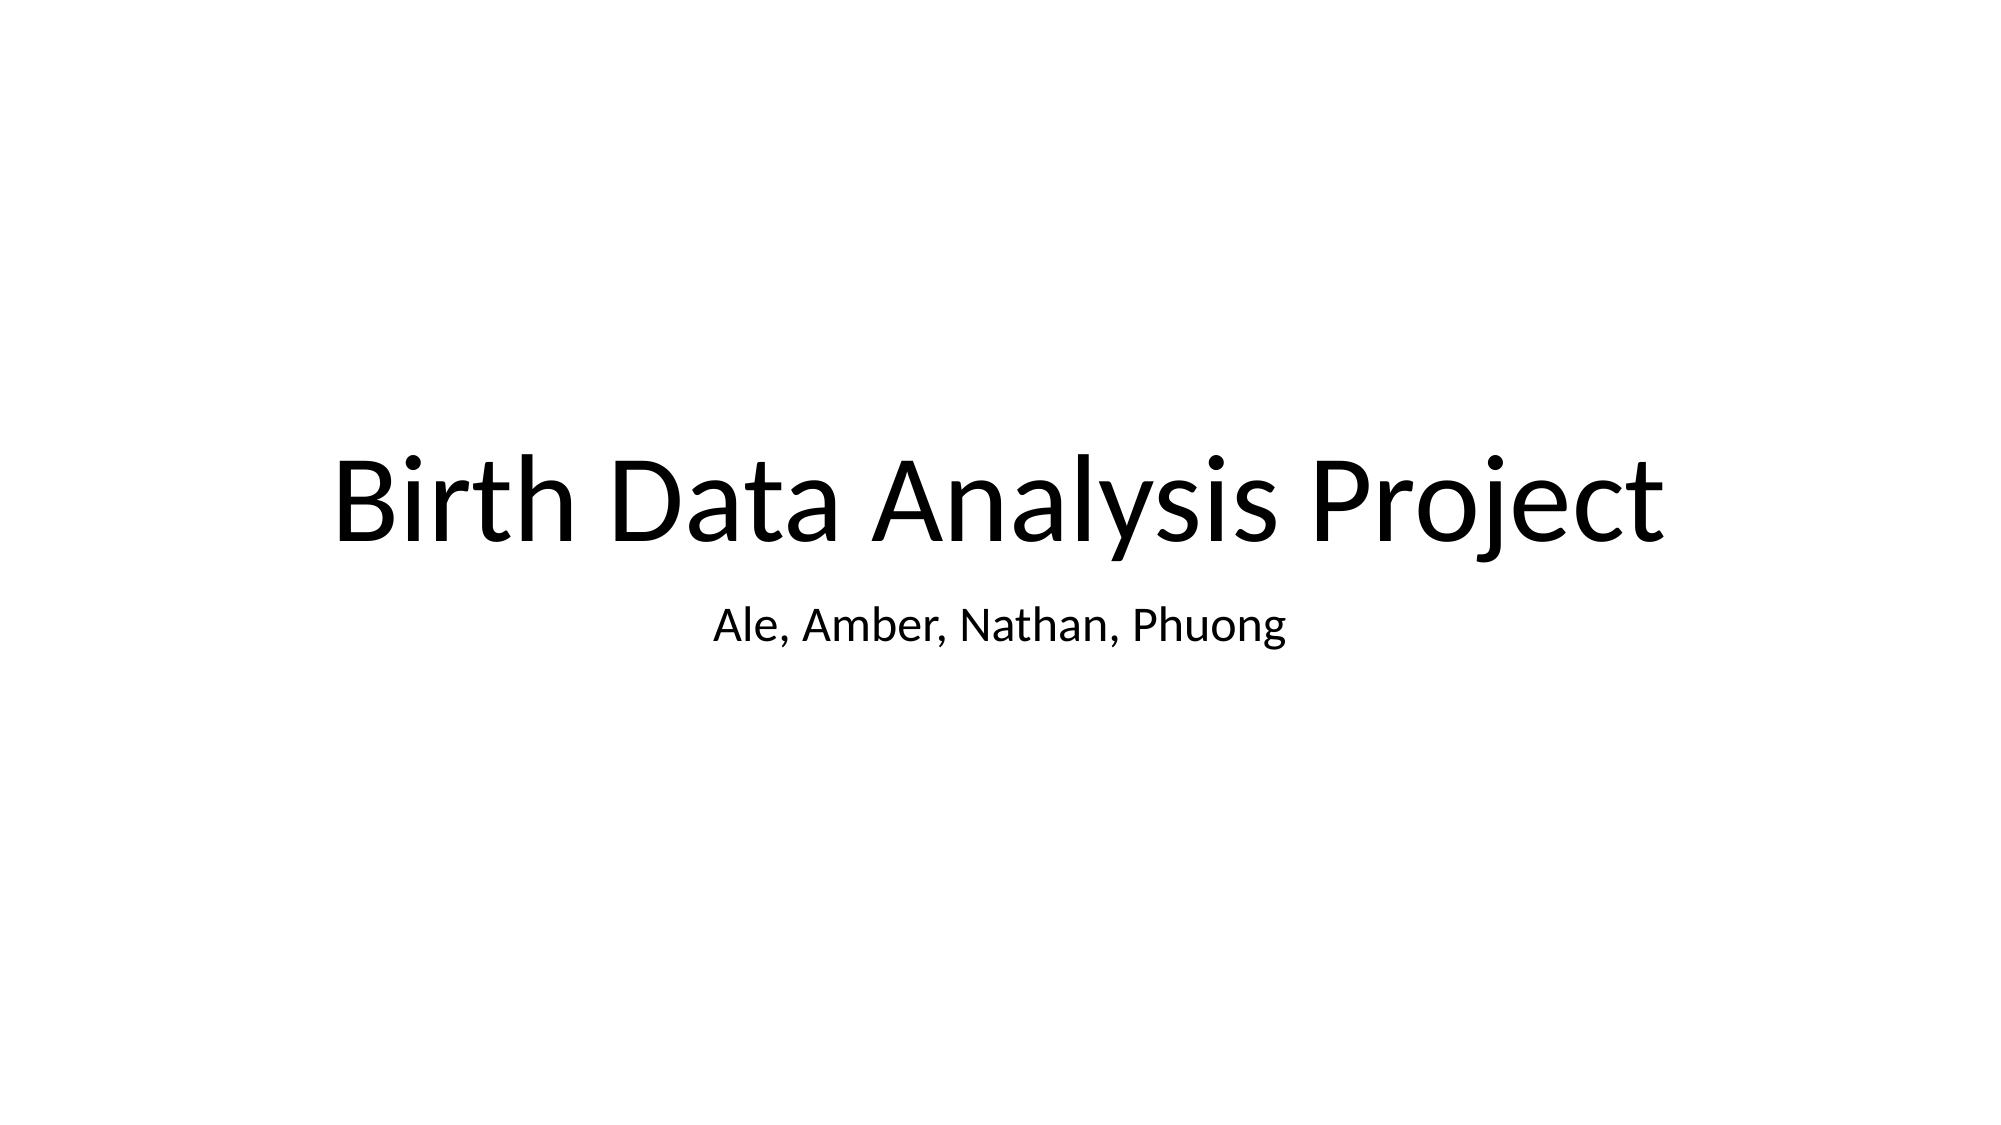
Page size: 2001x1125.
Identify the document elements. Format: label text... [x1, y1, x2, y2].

title Birth Data Analysis Project [249, 184, 1750, 576]
subtitle Ale, Amber, Nathan, Phuong [249, 590, 1750, 863]
